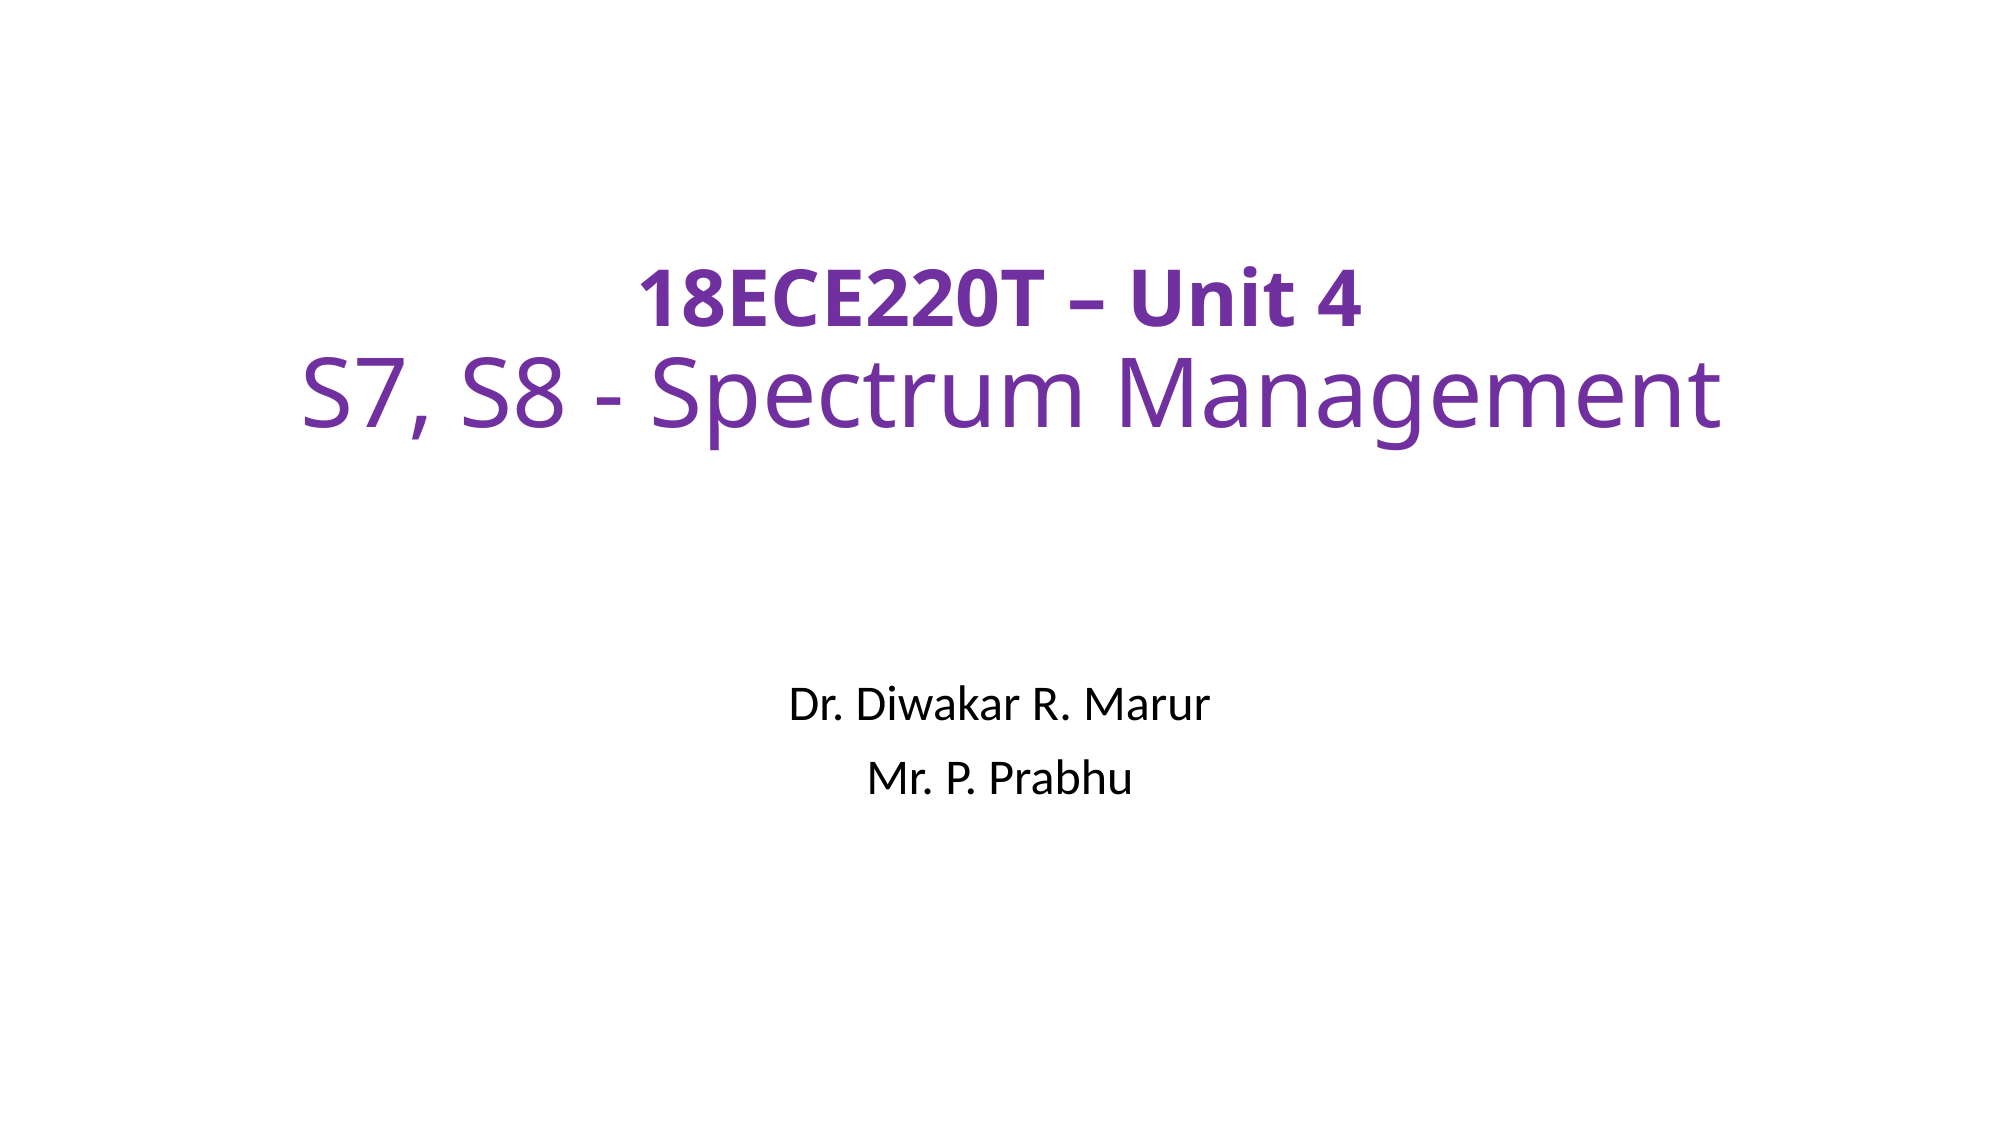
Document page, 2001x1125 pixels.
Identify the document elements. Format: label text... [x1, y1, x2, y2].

title 18ECE220T – Unit 4 S7, S8 - Spectrum Management [249, 184, 1750, 456]
subtitle Dr. Diwakar R. Marur Mr. P. Prabhu [249, 669, 1750, 941]
